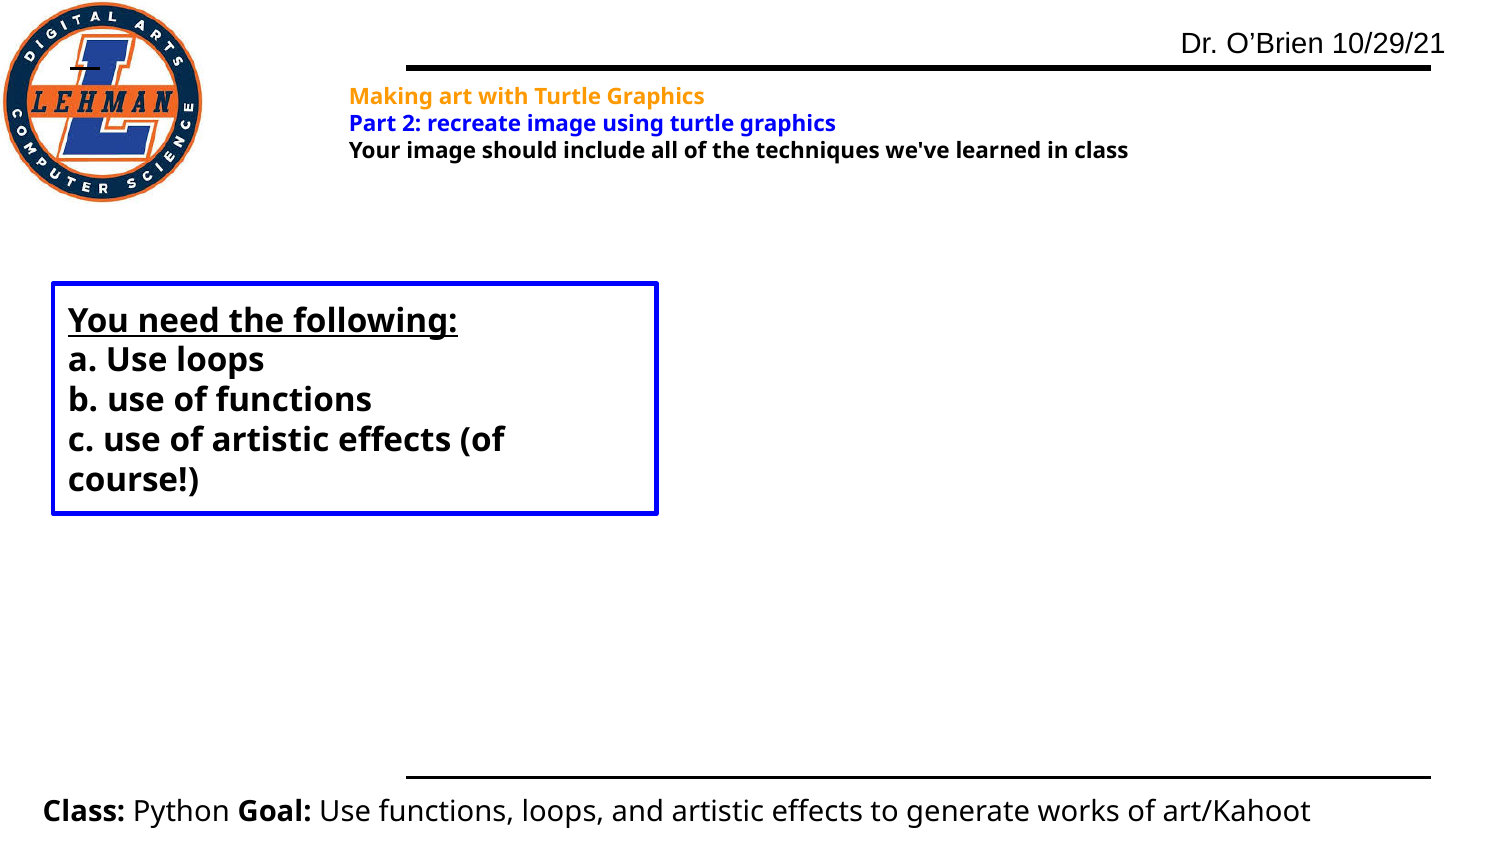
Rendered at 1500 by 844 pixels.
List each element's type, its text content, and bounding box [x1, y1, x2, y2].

text_box You need the following: a. Use loops b. use of functions c. use of artistic effects (of course!) [52, 283, 657, 514]
title Making art with Turtle Graphics Part 2: recreate image using turtle graphics Your image should include all of the techniques we've learned in class [333, 66, 1433, 257]
picture [0, 0, 204, 204]
